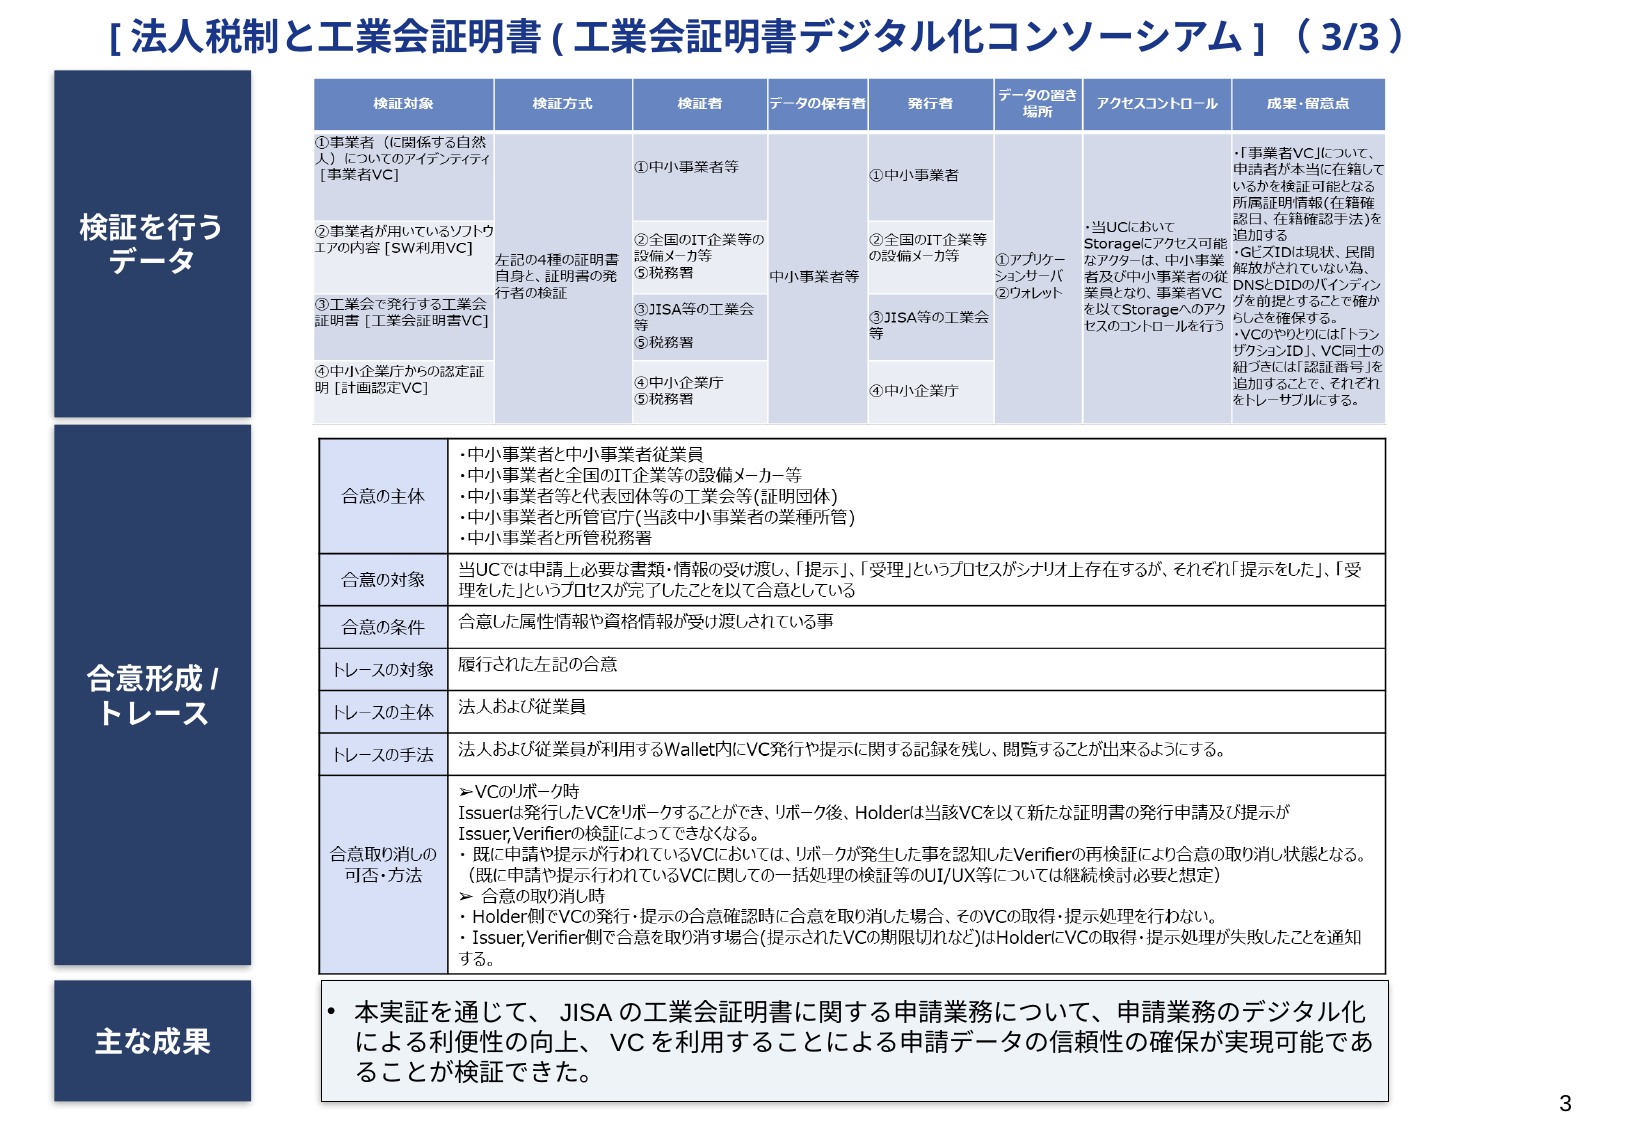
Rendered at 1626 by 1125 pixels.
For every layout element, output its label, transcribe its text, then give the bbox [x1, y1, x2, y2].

text_box 主な成果 [54, 980, 252, 1102]
text_box 本実証を通じて、JISAの工業会証明書に関する申請業務について、申請業務のデジタル化による利便性の向上、VCを利用することによる申請データの信頼性の確保が実現可能であることが検証できた。 [320, 983, 1390, 1102]
text_box 合意形成/ トレース [54, 424, 252, 966]
text_box [法人税制と工業会証明書(工業会証明書デジタル化コンソーシアム]（3/3） [108, 5, 1474, 71]
text_box 検証を行う データ [54, 70, 252, 418]
picture [318, 437, 1387, 979]
picture [312, 77, 1390, 425]
